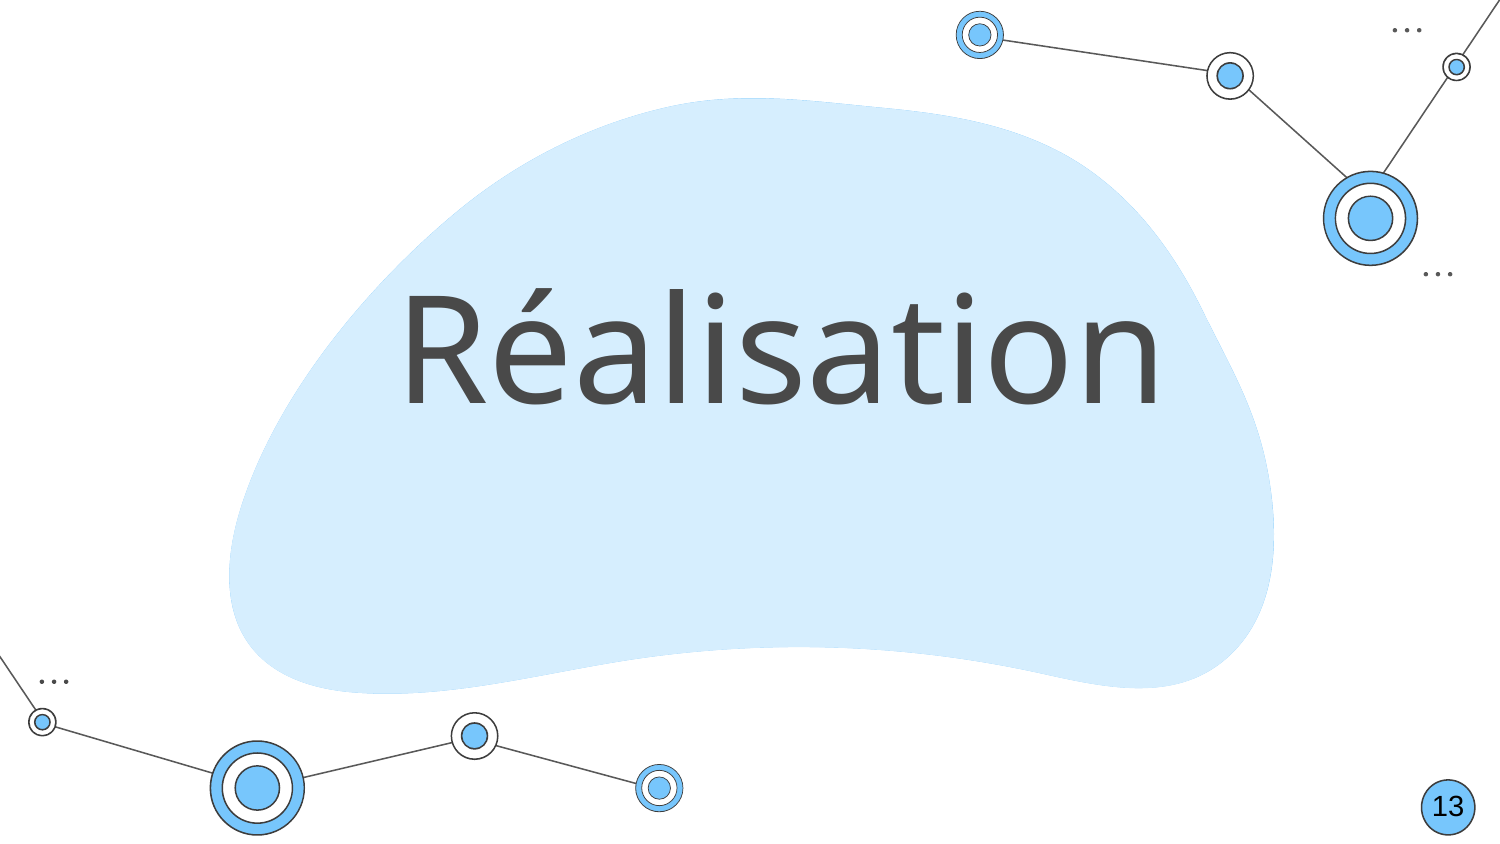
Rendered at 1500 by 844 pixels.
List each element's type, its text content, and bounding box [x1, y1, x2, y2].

text_box 13 [1417, 779, 1480, 830]
text_box Réalisation [381, 245, 1183, 441]
text_box [1433, 830, 1464, 835]
